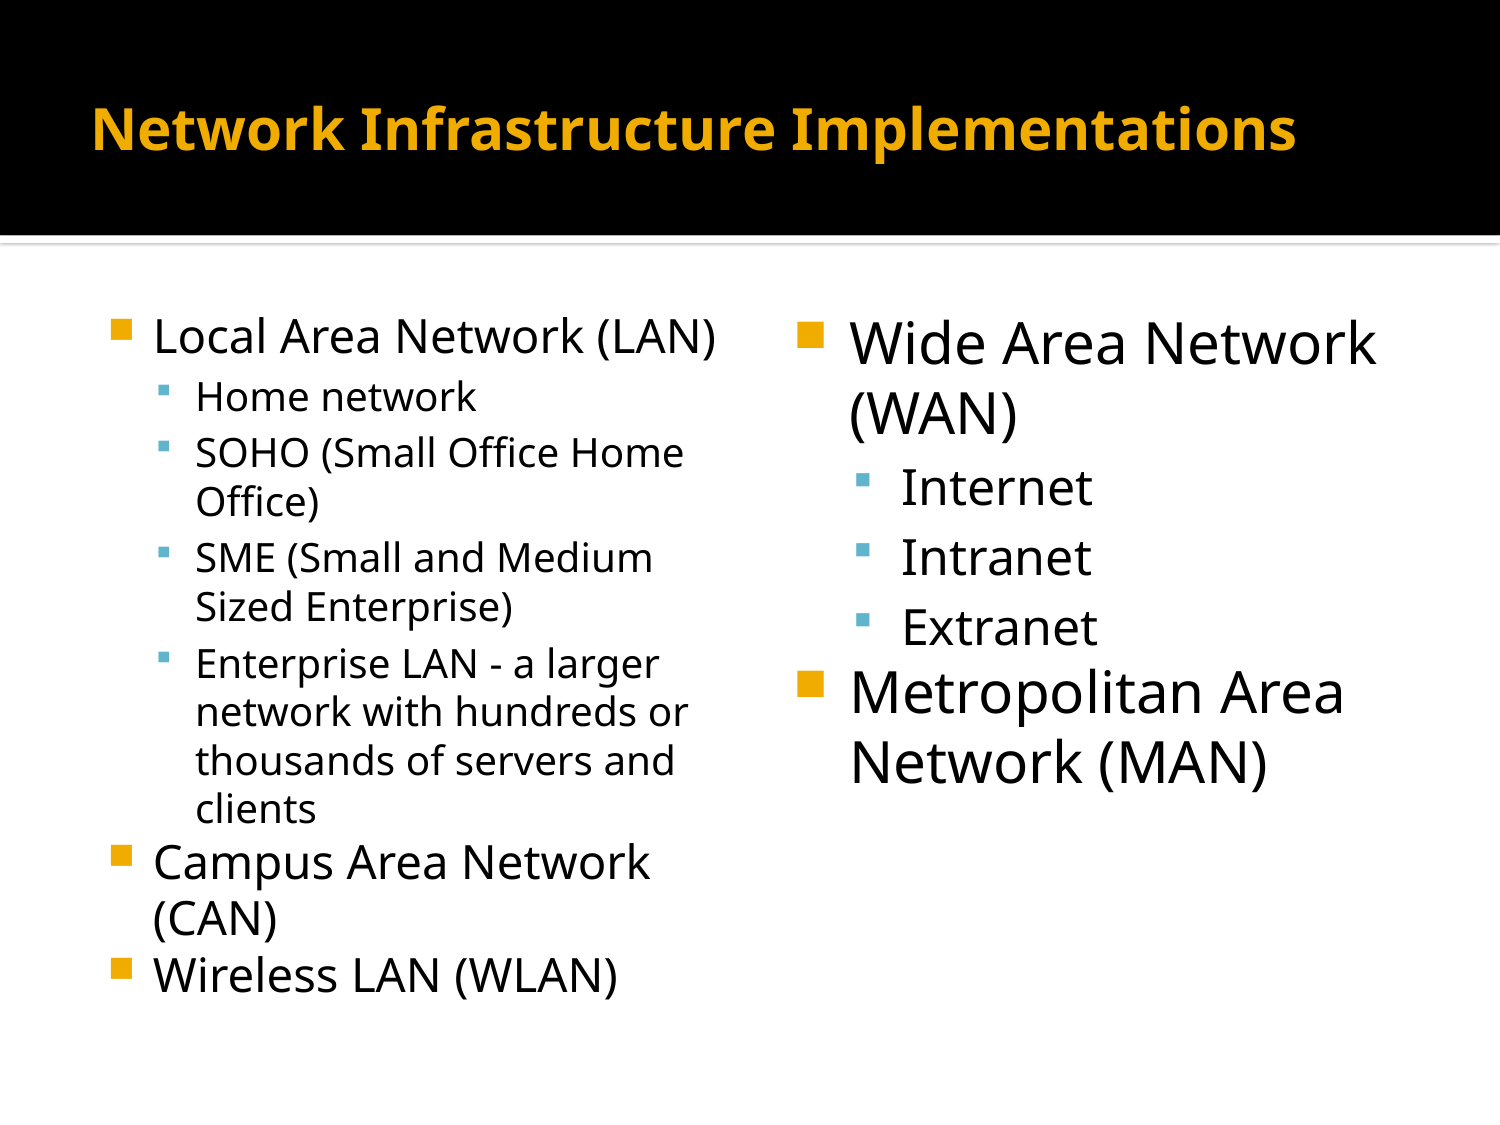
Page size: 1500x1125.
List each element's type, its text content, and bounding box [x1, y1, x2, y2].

list Wide Area Network (WAN) Internet Intranet Extranet Metropolitan Area Network (MAN) [762, 291, 1425, 1050]
list Local Area Network (LAN) Home network SOHO (Small Office Home Office) SME (Small and Medium Sized Enterprise) Enterprise LAN - a larger network with hundreds or thousands of servers and clients Campus Area Network (CAN) Wireless LAN (WLAN) [75, 291, 738, 1050]
title Network Infrastructure Implementations [75, 24, 1425, 231]
